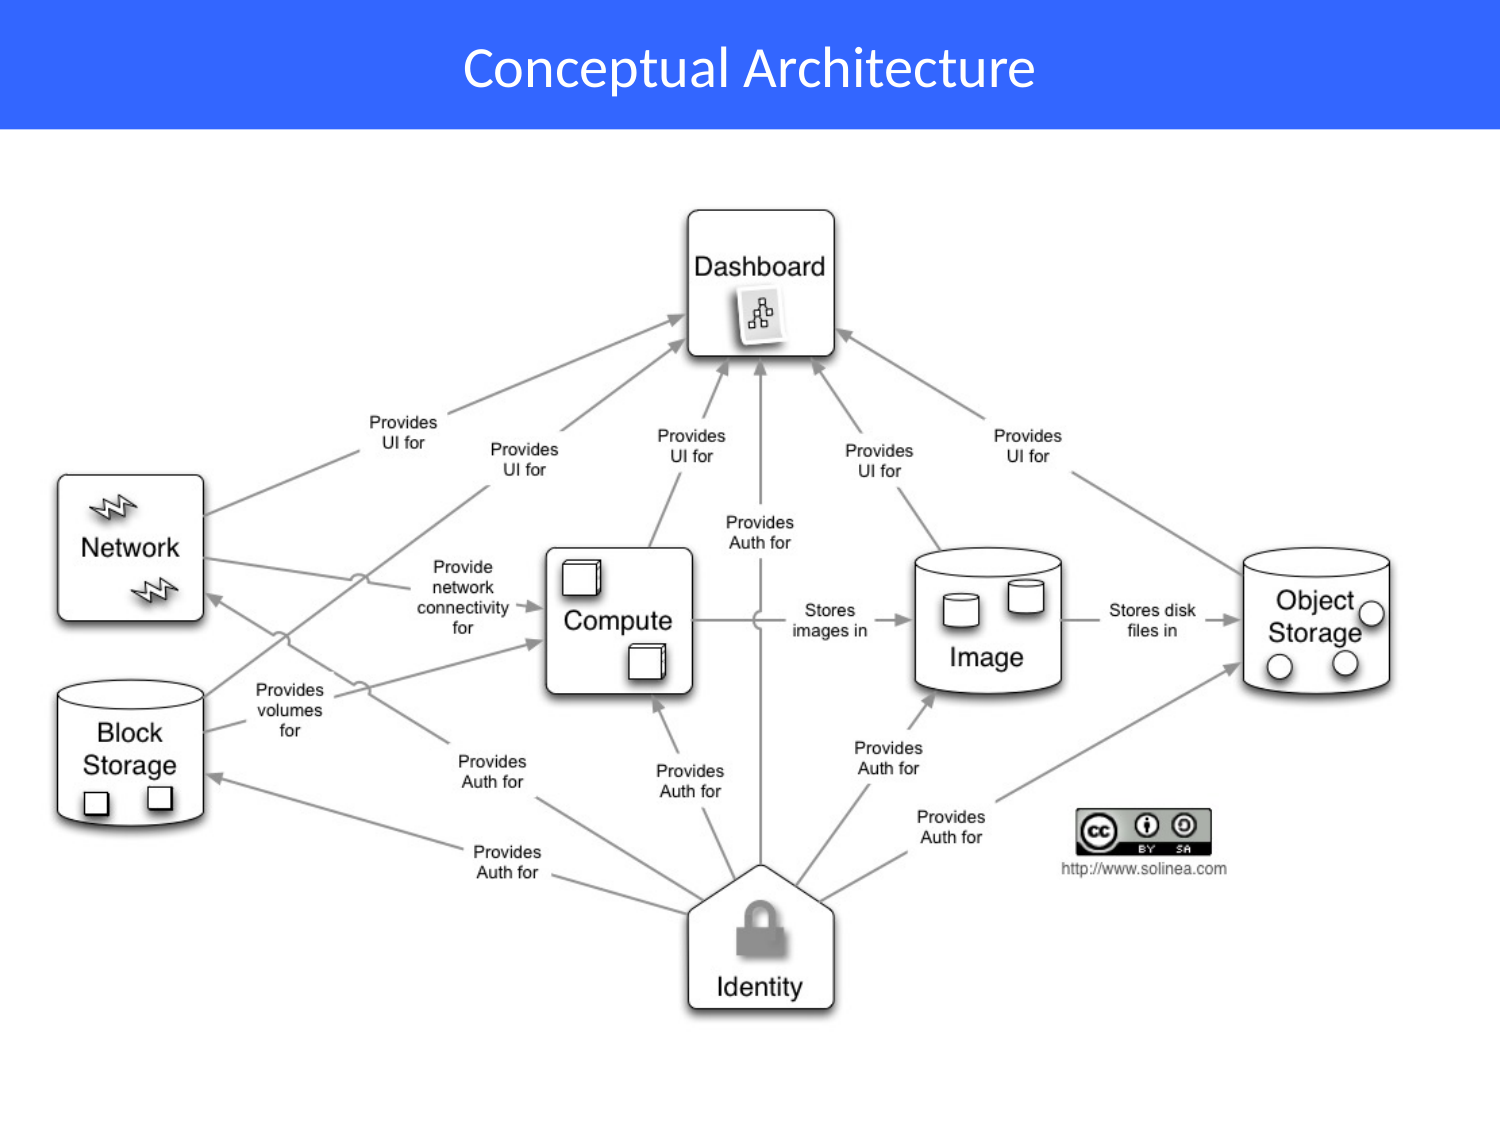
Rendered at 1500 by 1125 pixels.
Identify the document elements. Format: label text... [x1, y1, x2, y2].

picture [29, 187, 1416, 1042]
title Conceptual Architecture [0, 0, 1500, 130]
